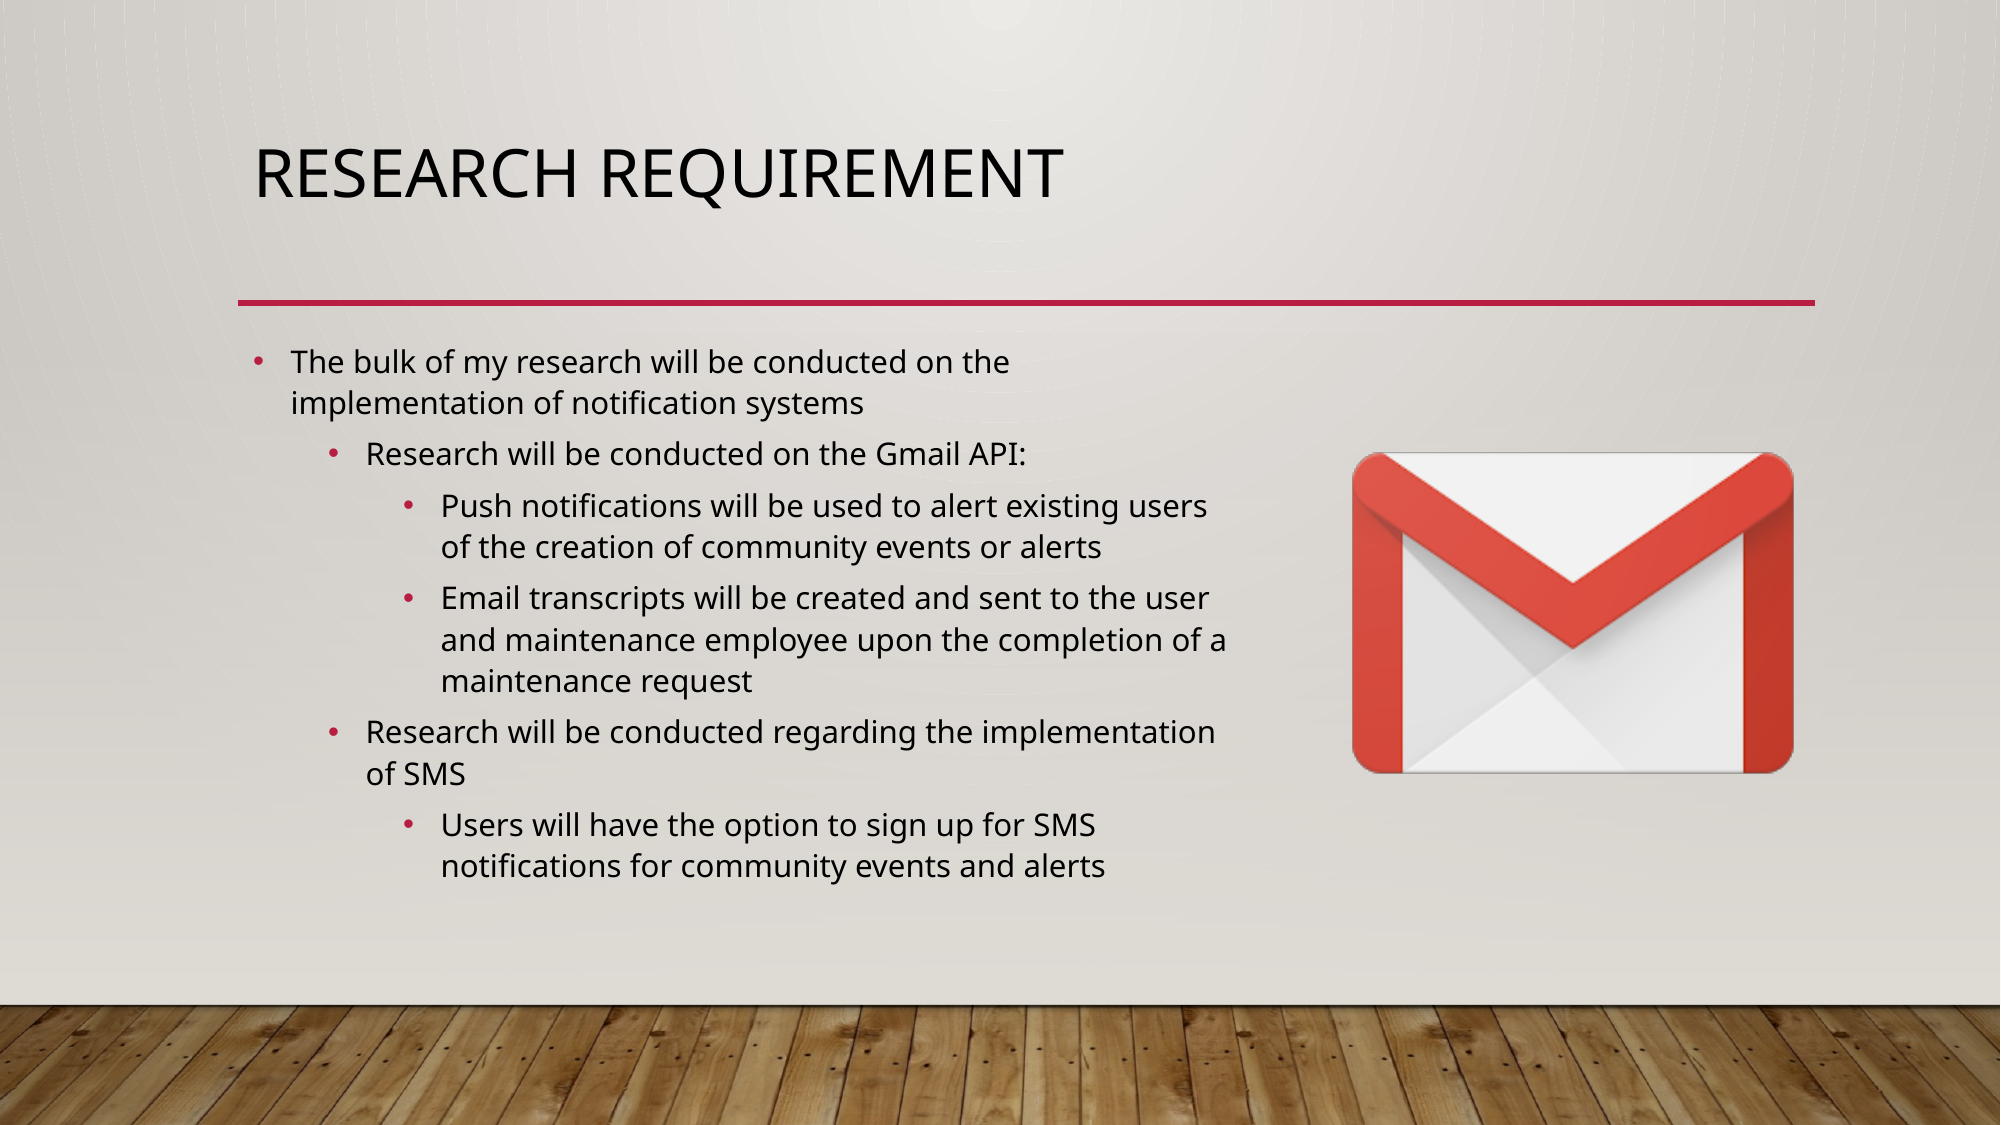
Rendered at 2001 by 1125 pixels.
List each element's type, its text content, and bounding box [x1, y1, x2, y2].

title Research Requirement [238, 131, 1814, 305]
list The bulk of my research will be conducted on the implementation of notification systems Research will be conducted on the Gmail API: Push notifications will be used to alert existing users of the creation of community events or alerts Email transcripts will be created and sent to the user and maintenance employee upon the completion of a maintenance request Research will be conducted regarding the implementation of SMS Users will have the option to sign up for SMS notifications for community events and alerts [238, 330, 1255, 897]
picture [0, 1005, 2000, 1125]
picture [1333, 373, 1814, 854]
